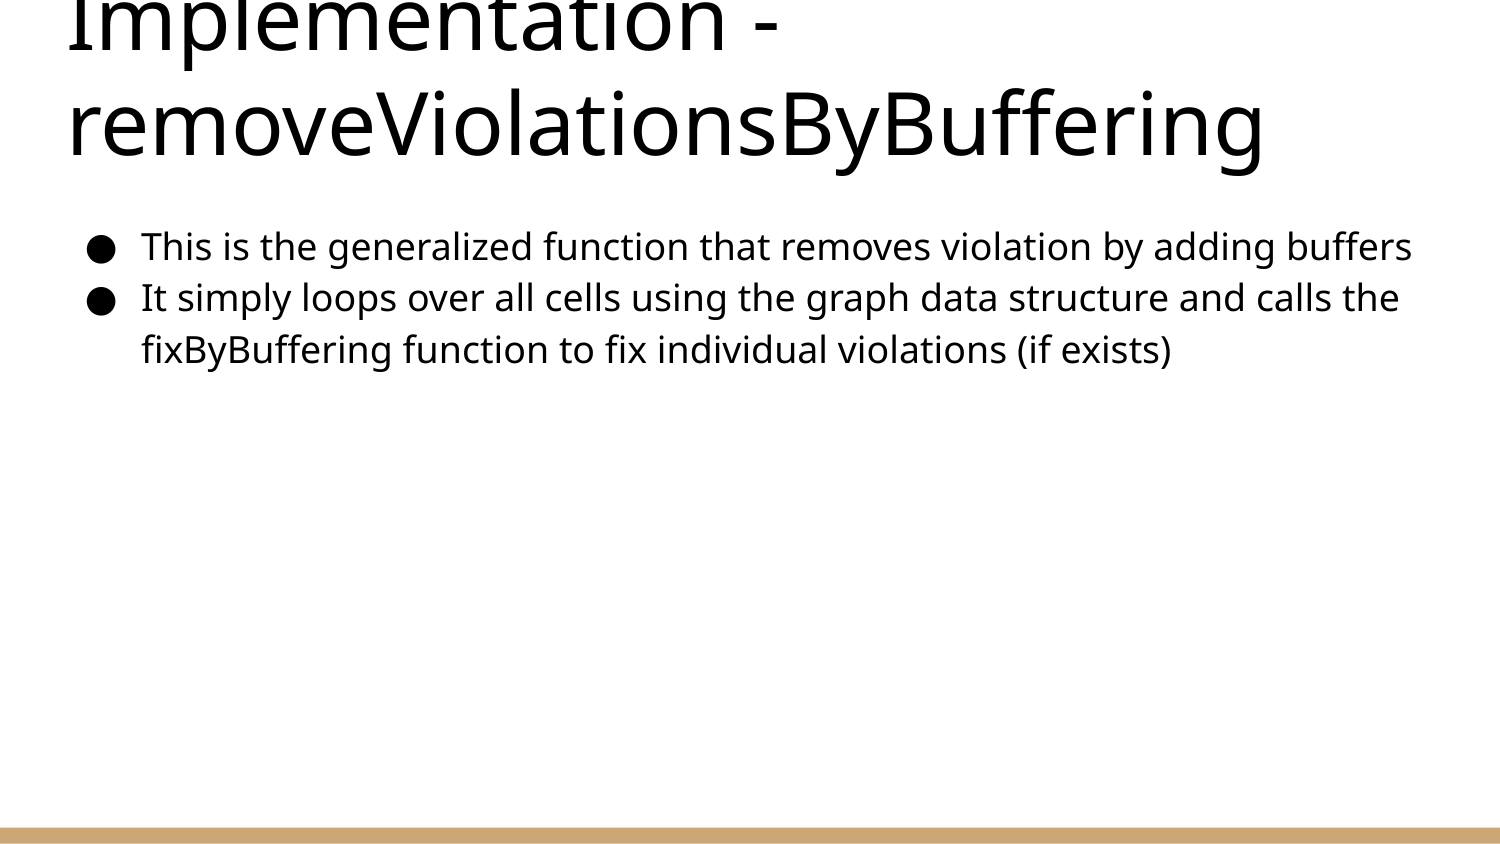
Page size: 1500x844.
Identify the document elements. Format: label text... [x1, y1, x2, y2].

title Implementation - removeViolationsByBuffering [51, 51, 1449, 189]
list This is the generalized function that removes violation by adding buffers It simply loops over all cells using the graph data structure and calls the fixByBuffering function to fix individual violations (if exists) [51, 200, 1449, 752]
